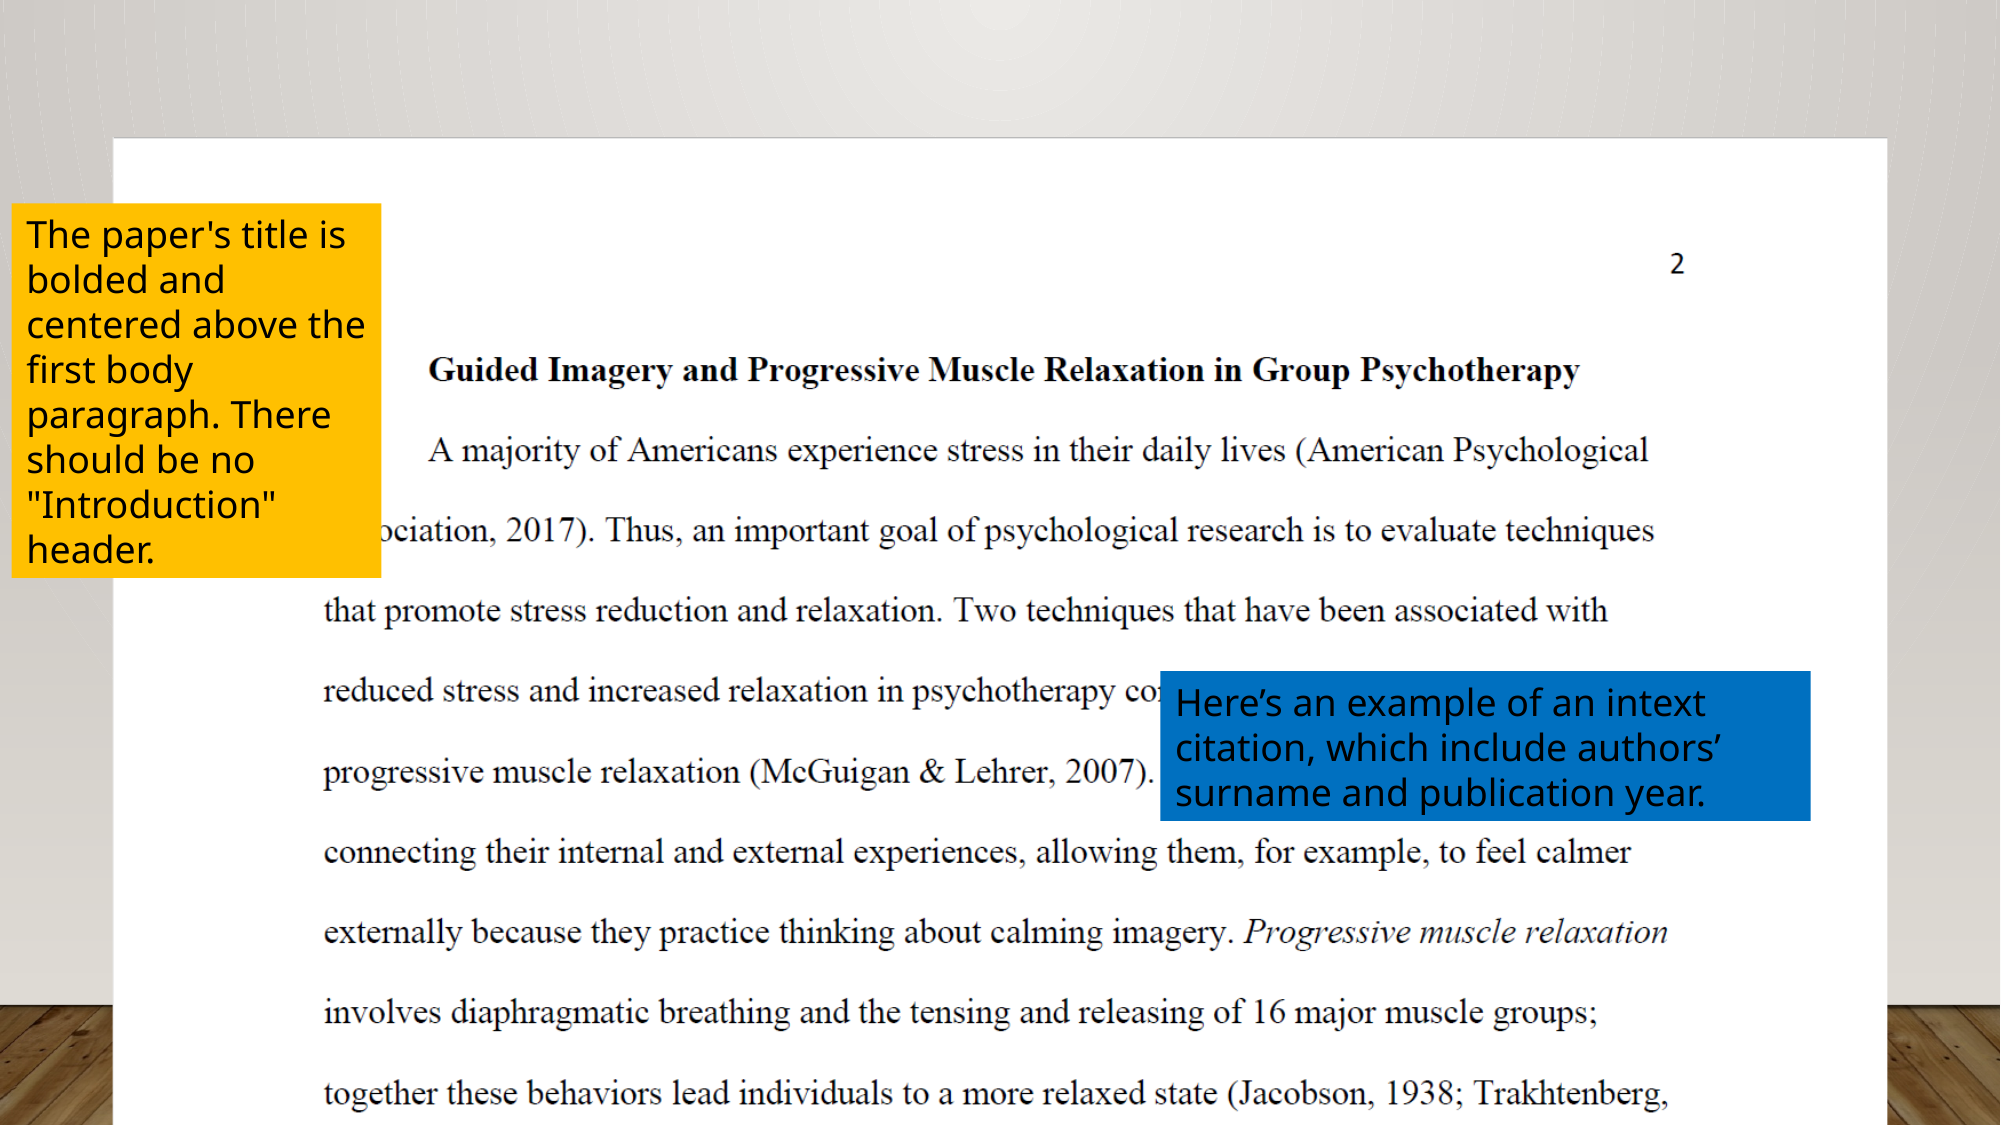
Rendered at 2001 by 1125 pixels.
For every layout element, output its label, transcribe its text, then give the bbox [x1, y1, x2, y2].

text_box The paper's title is bolded and centered above the first body paragraph. There should be no "Introduction" header. [11, 203, 112, 578]
picture [0, 136, 2000, 1125]
